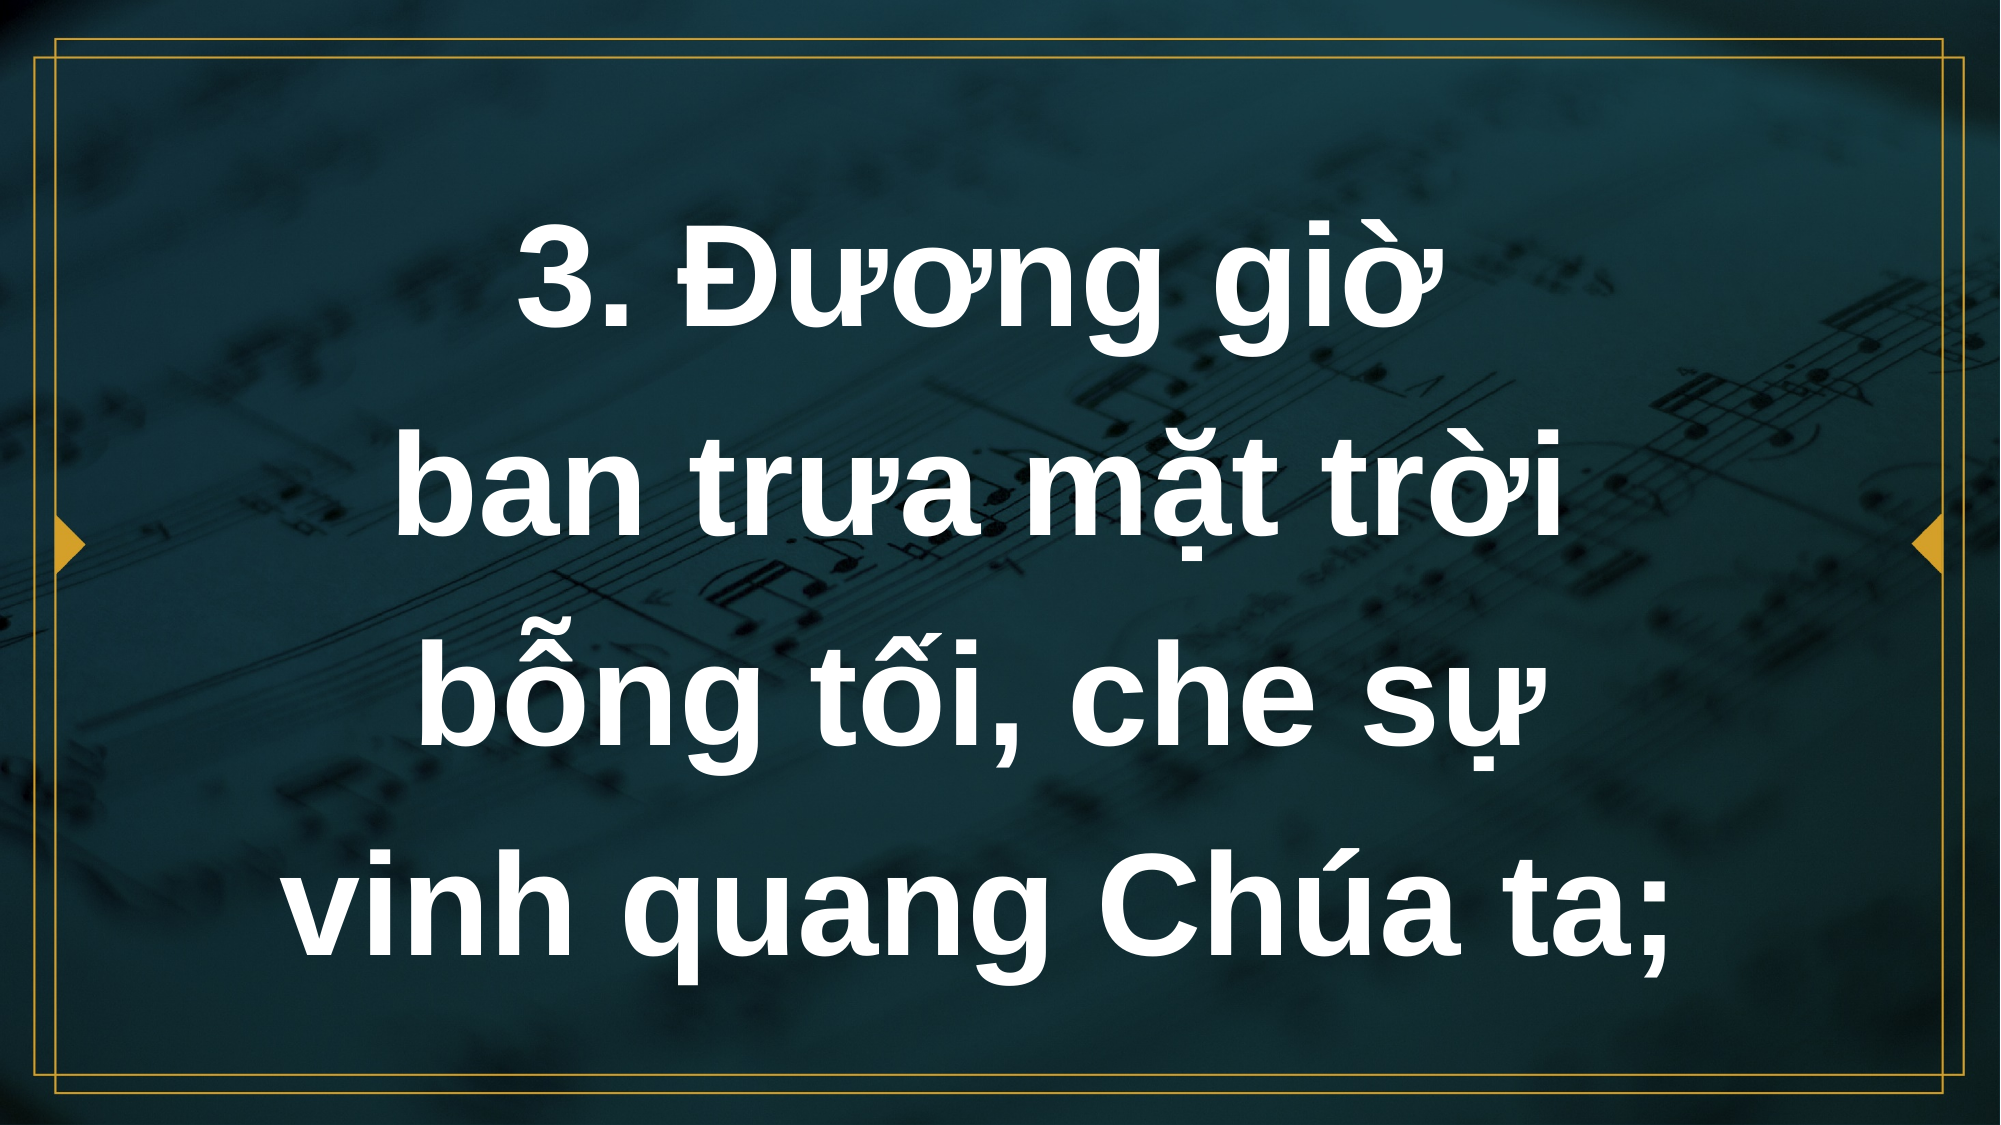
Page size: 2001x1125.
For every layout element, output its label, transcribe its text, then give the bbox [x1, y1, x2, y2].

picture [0, 0, 2000, 1125]
title 3. Đương giờ ban trưa mặt trời bỗng tối, che sự vinh quang Chúa ta; [55, 53, 1945, 1077]
